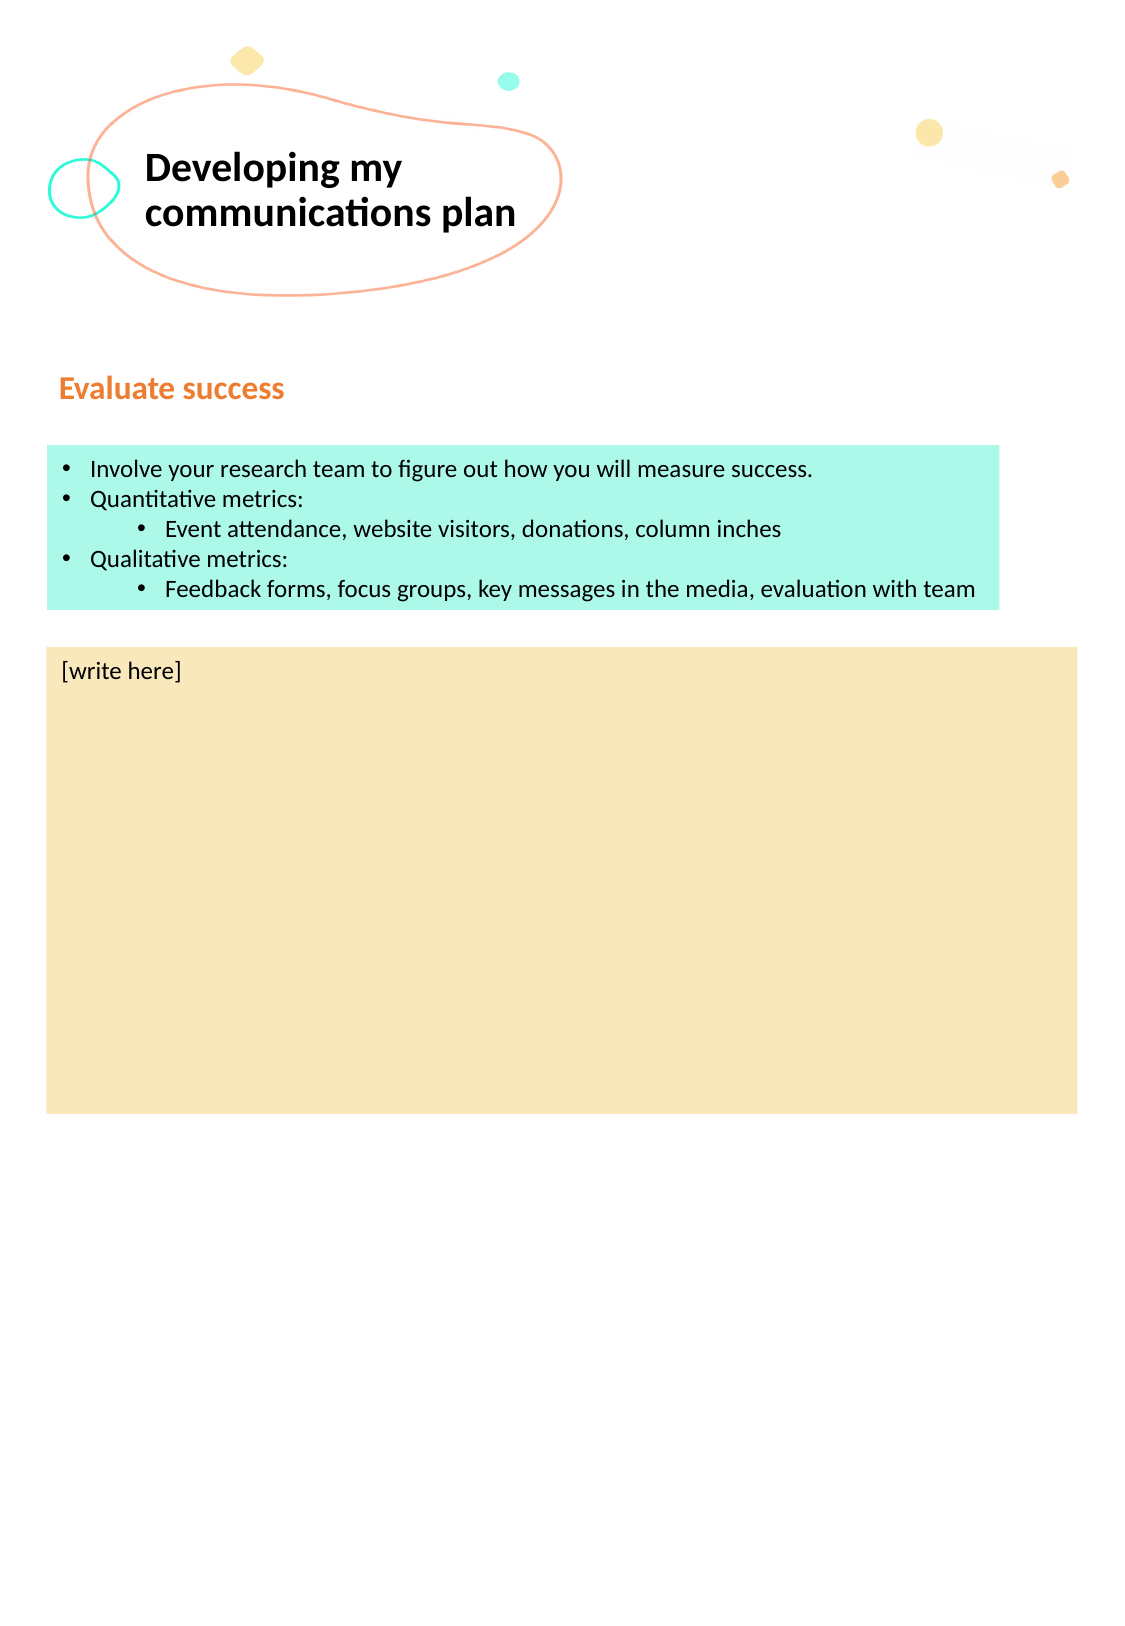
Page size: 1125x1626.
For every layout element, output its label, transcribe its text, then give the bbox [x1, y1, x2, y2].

text_box [write here] [45, 646, 1078, 1115]
picture [911, 117, 1075, 189]
text_box Involve your research team to figure out how you will measure success. Quantitative metrics: Event attendance, website visitors, donations, column inches Qualitative metrics: Feedback forms, focus groups, key messages in the media, evaluation with team [47, 445, 1000, 610]
text_box Evaluate success [43, 367, 717, 410]
picture [47, 46, 563, 297]
